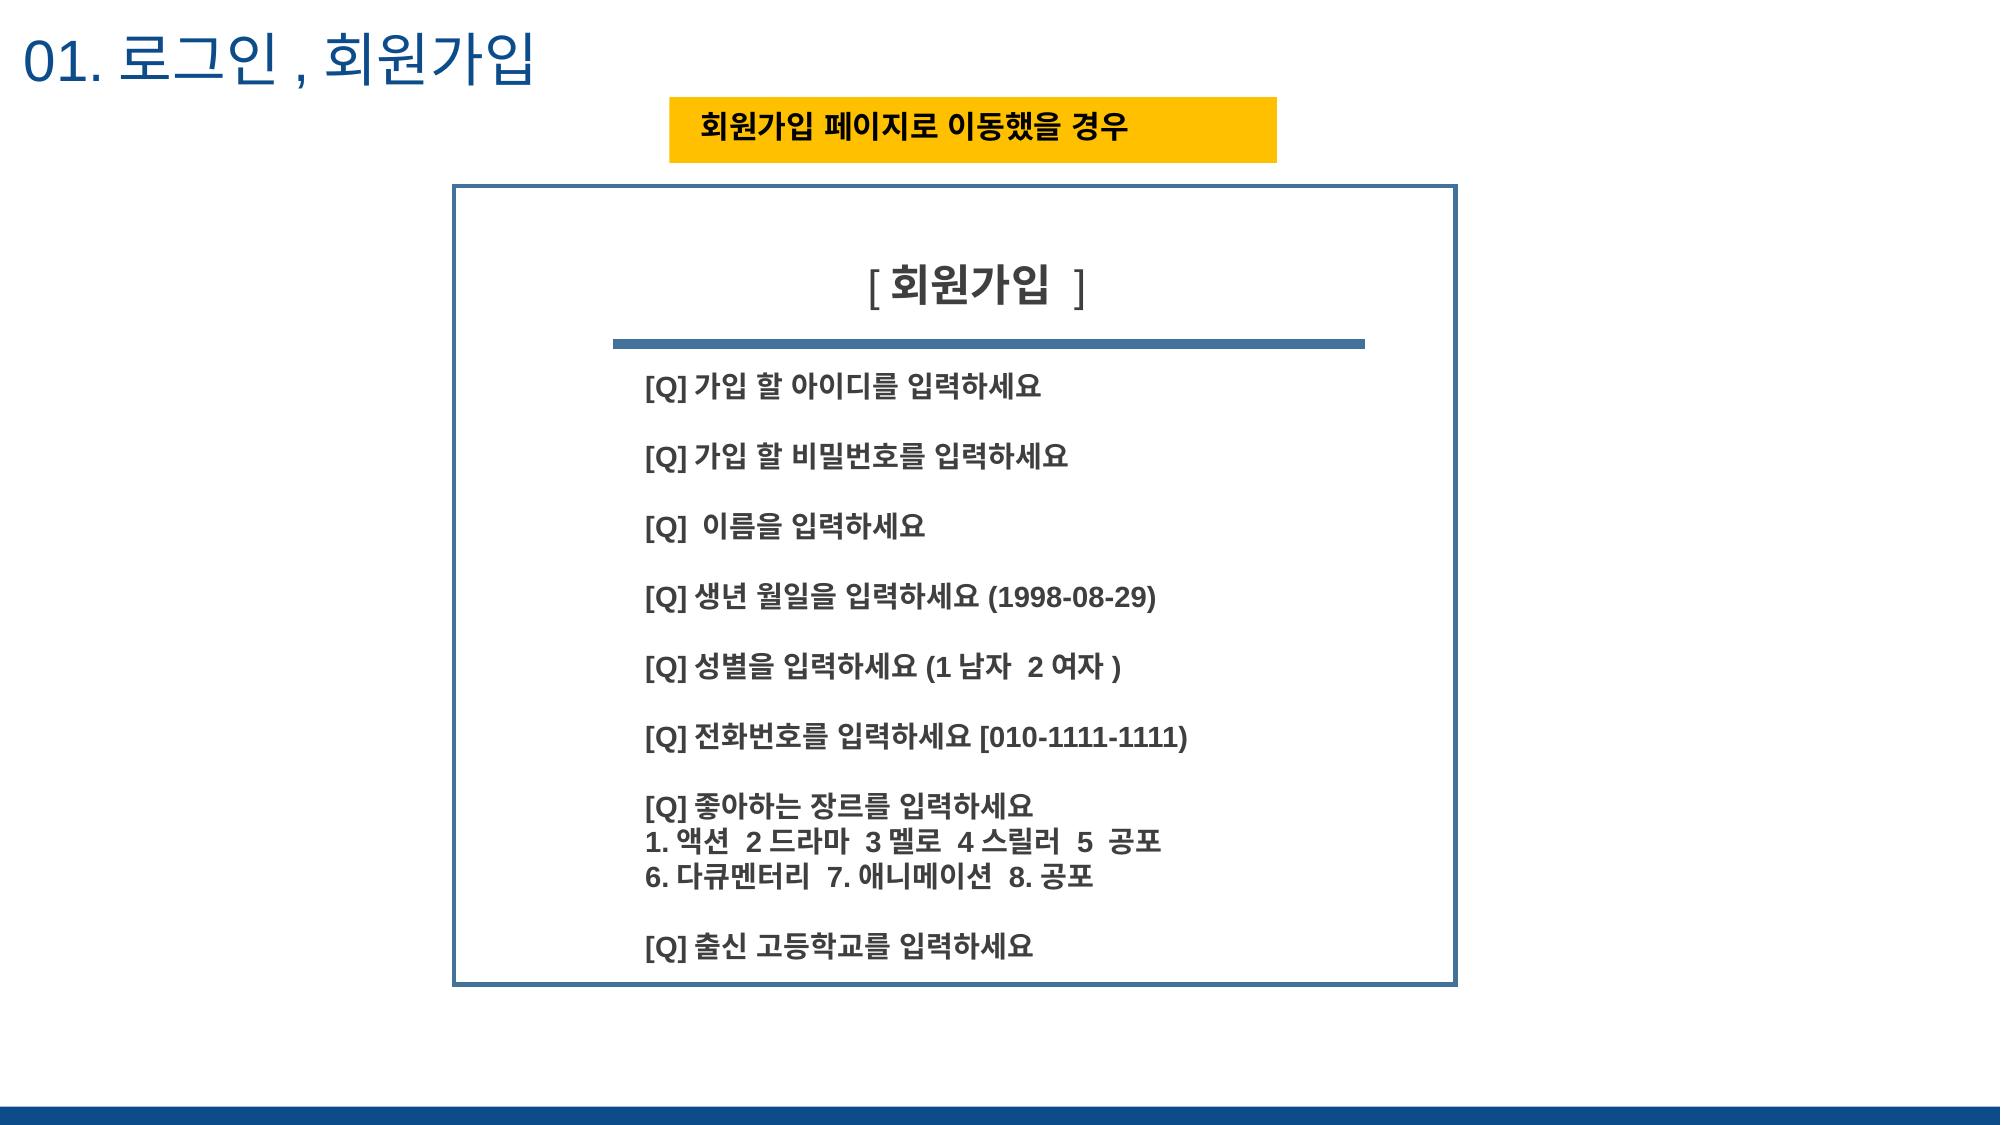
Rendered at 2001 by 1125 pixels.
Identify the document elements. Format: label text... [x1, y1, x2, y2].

text_box 01.로그인,회원가입 [8, 15, 782, 101]
text_box [669, 153, 1277, 163]
text_box 회원가입 페이지로 이동했을 경우 [669, 100, 1340, 153]
text_box [454, 186, 1456, 985]
text_box [0, 1106, 2000, 1125]
